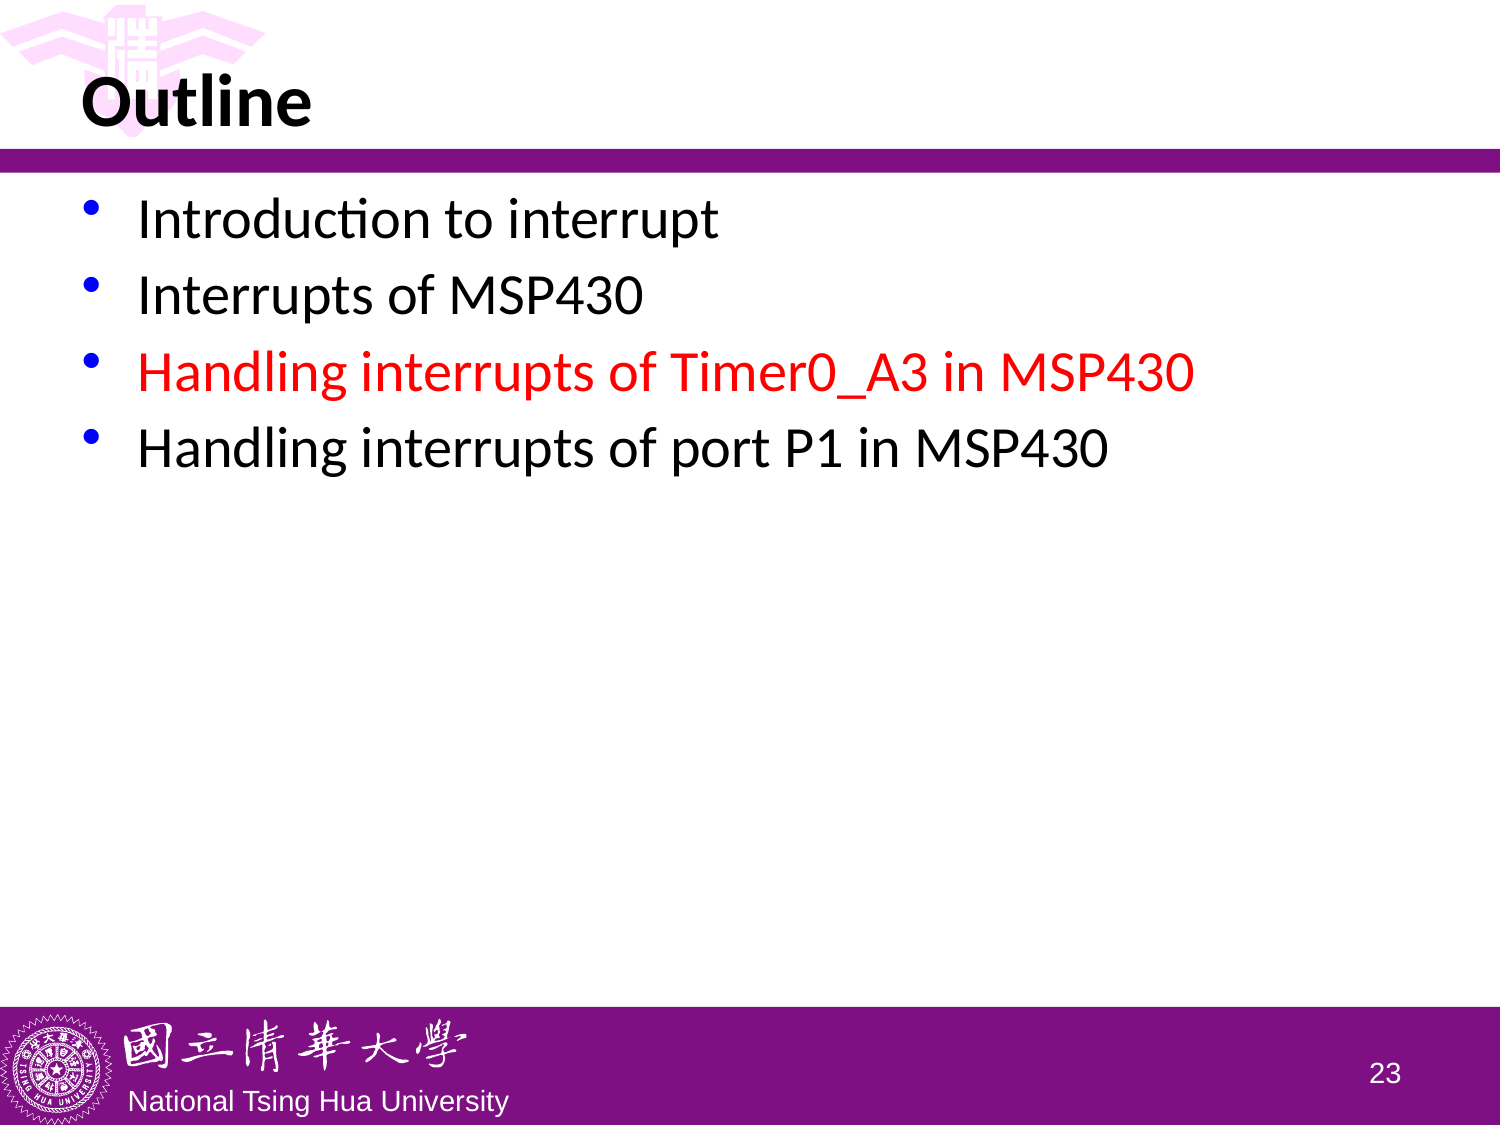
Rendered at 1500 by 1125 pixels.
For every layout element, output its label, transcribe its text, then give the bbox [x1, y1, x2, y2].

title Outline [66, 37, 1436, 149]
slide_number 22 [1104, 1021, 1417, 1097]
list Introduction to interrupt Interrupts of MSP430 Handling interrupts of Timer0_A3 in MSP430 Handling interrupts of port P1 in MSP430 [66, 172, 1436, 1003]
